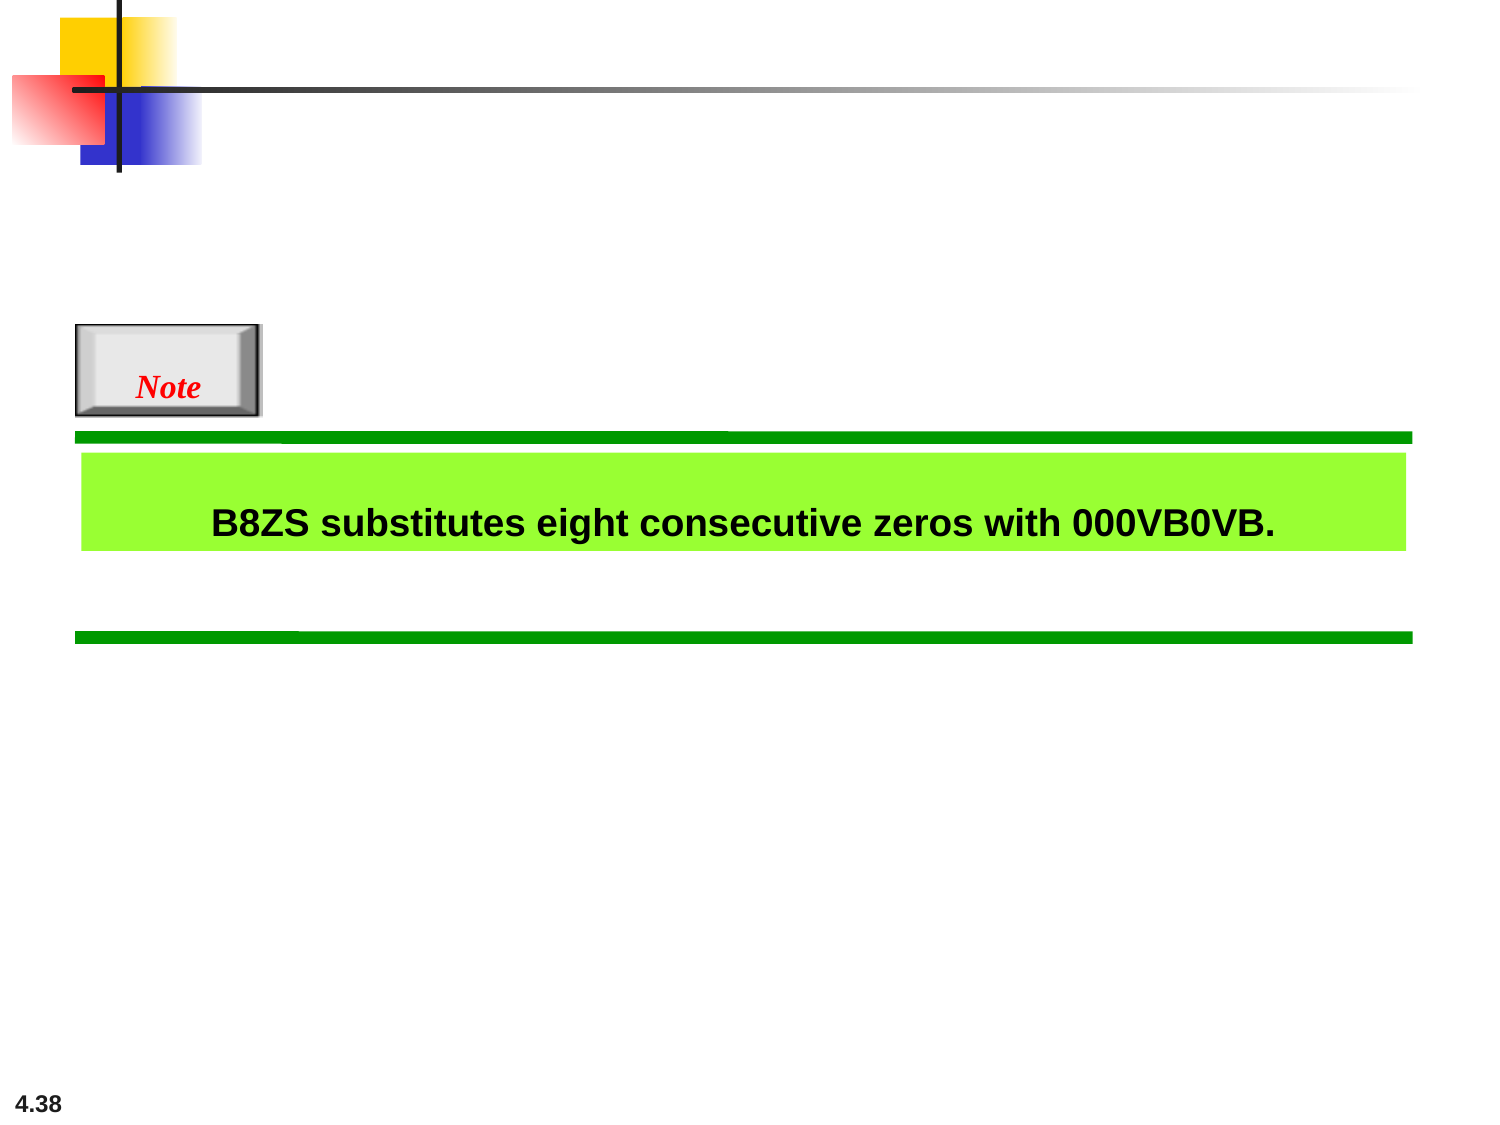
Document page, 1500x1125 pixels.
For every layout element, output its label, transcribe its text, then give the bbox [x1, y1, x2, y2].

text_box [72, 87, 1423, 93]
text_box [60, 17, 116, 86]
text_box [141, 93, 202, 165]
text_box B8ZS substitutes eight consecutive zeros with 000VB0VB. [81, 452, 1407, 551]
text_box [122, 93, 141, 165]
text_box [122, 17, 177, 86]
text_box [80, 93, 116, 165]
text_box [12, 75, 105, 145]
text_box [116, 0, 122, 87]
text_box [116, 93, 122, 173]
slide_number 4.38 [0, 1050, 313, 1125]
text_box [74, 324, 263, 418]
